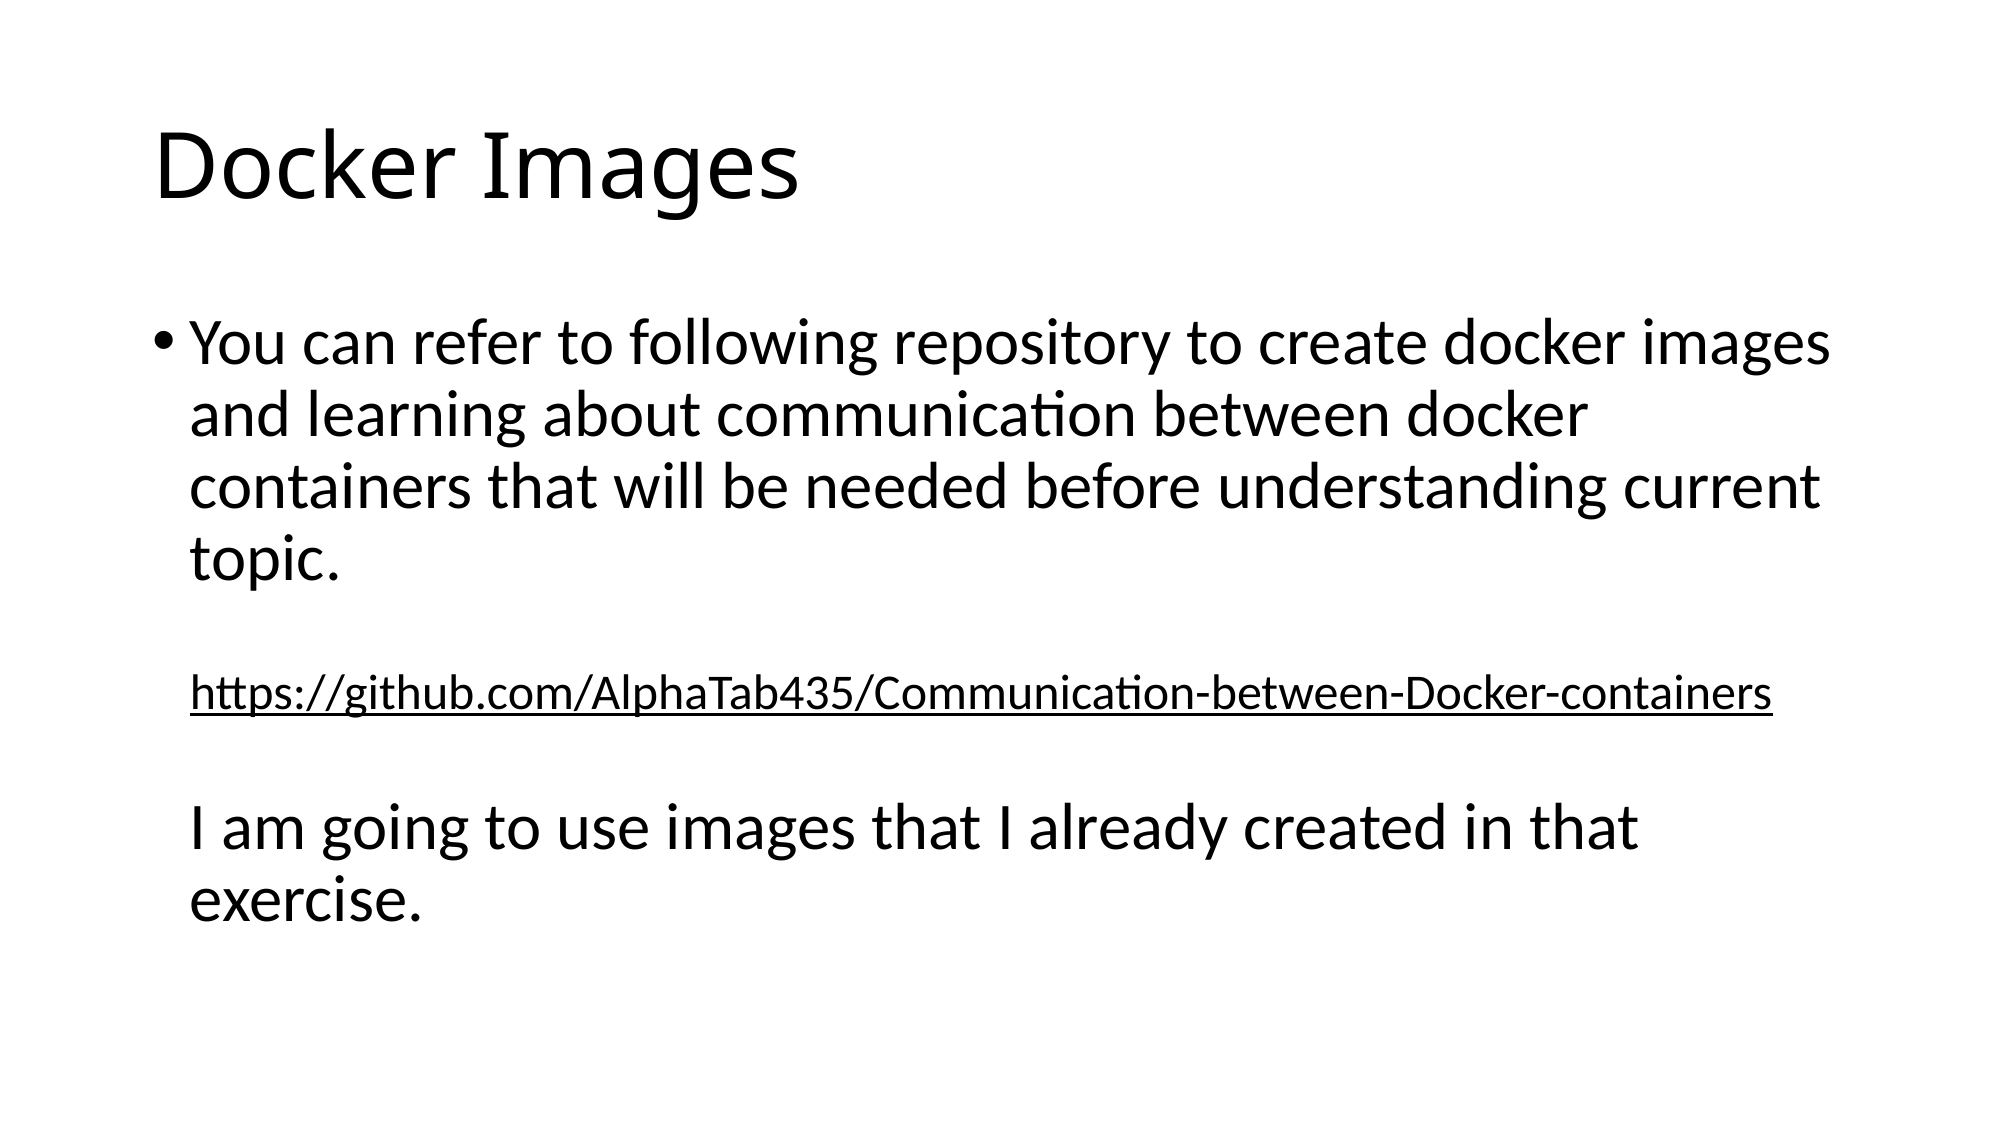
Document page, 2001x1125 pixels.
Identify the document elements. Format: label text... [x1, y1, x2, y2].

list You can refer to following repository to create docker images and learning about communication between docker containers that will be needed before understanding current topic. https://github.com/AlphaTab435/Communication-between-Docker-containers I am going to use images that I already created in that exercise. [137, 299, 1863, 1014]
title Docker Images [137, 59, 1863, 278]
